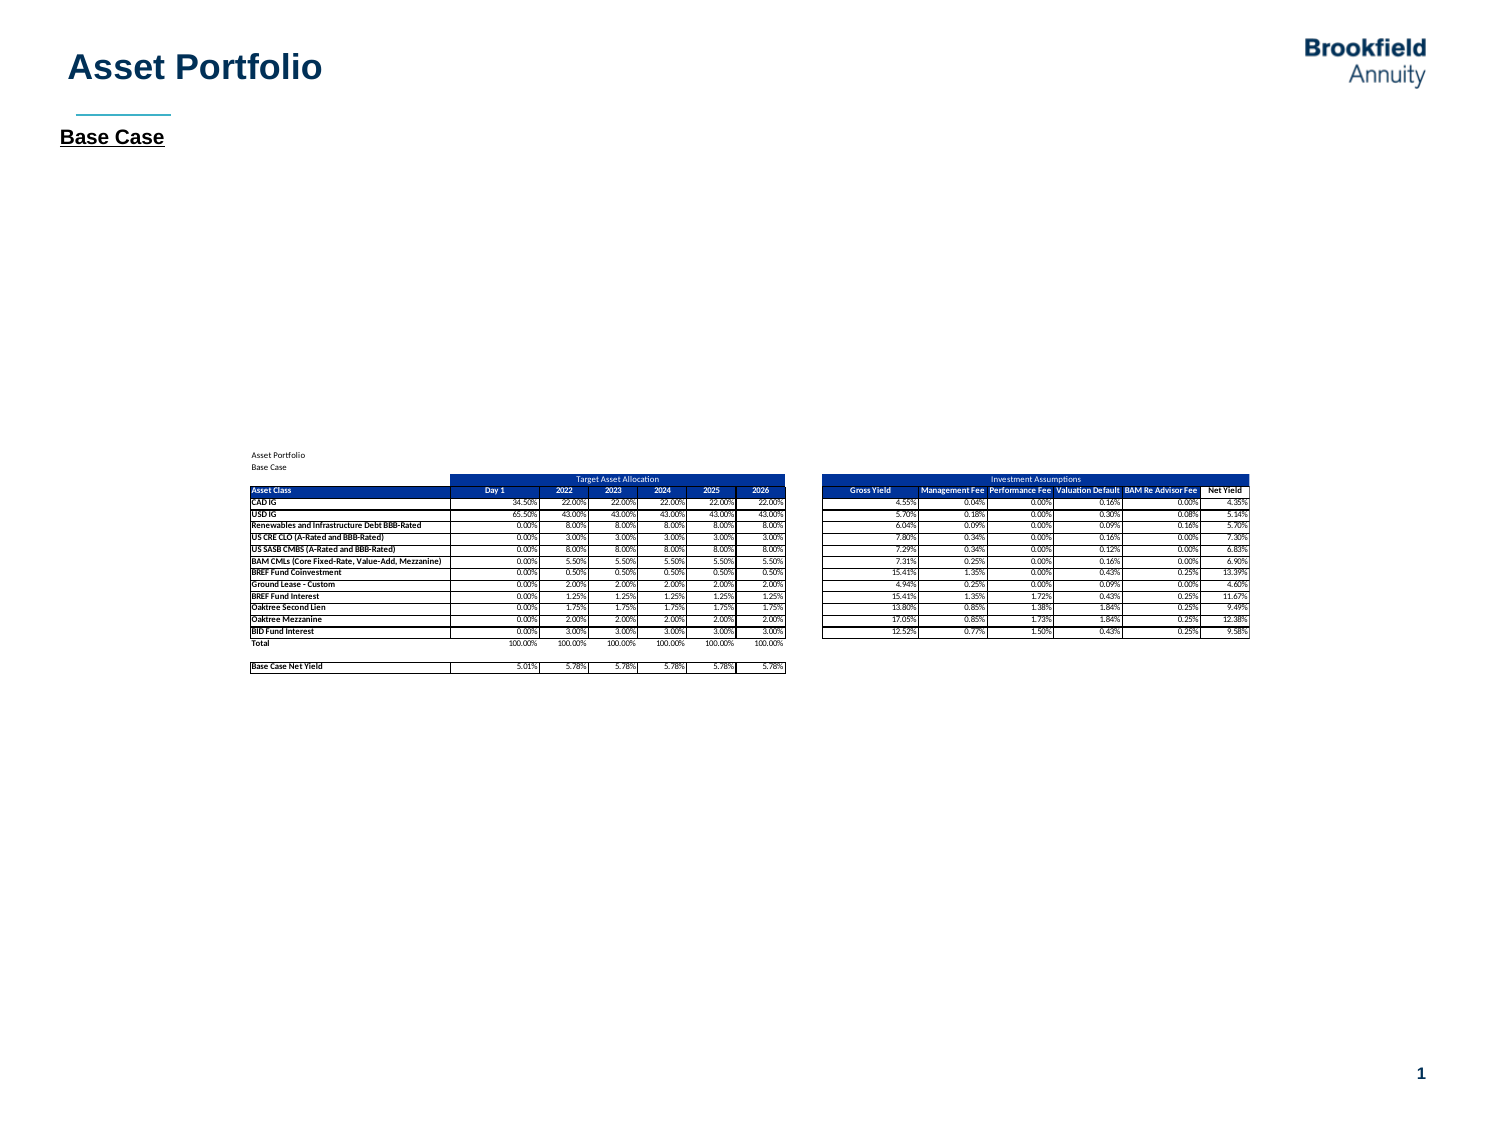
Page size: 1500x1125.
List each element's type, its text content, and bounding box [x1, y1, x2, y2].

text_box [249, 451, 1250, 674]
slide_number 1 [1360, 1042, 1442, 1103]
title Asset Portfolio [52, 36, 1434, 95]
text_box Base Case [59, 115, 435, 156]
picture [1288, 21, 1443, 106]
